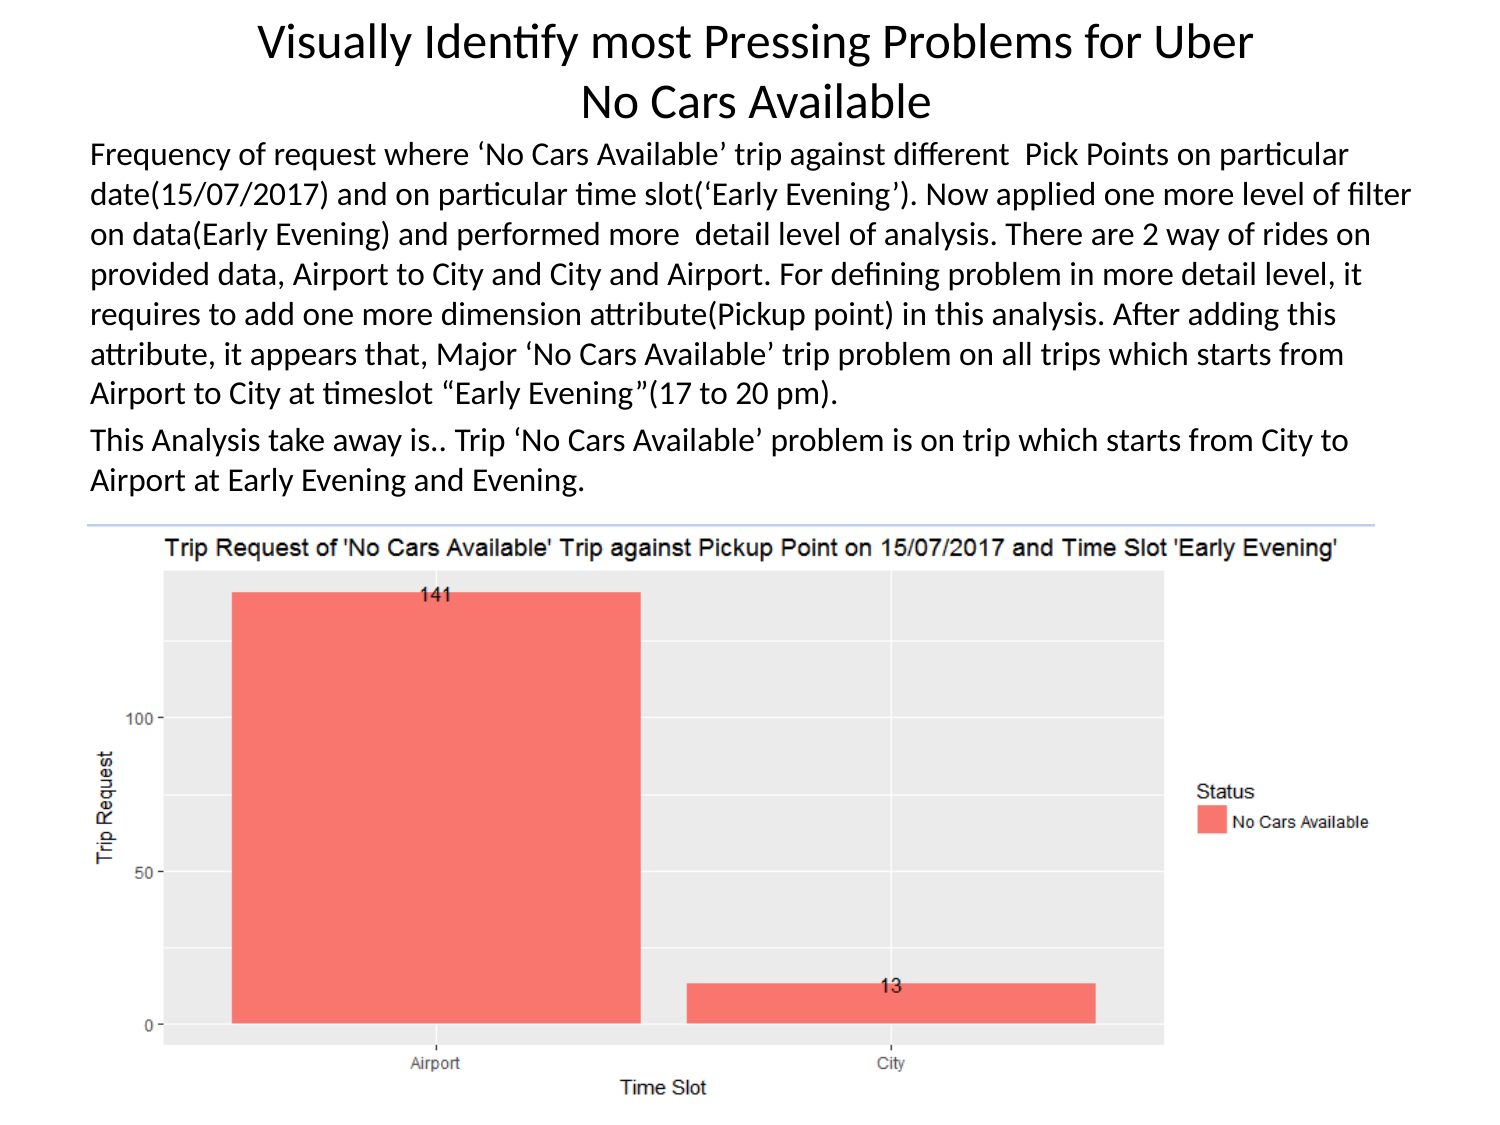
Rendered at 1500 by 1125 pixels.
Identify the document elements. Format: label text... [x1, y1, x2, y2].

title Visually Identify most Pressing Problems for Uber No Cars Available [150, 12, 1363, 125]
picture [87, 524, 1376, 1101]
list Frequency of request where ‘No Cars Available’ trip against different Pick Points on particular date(15/07/2017) and on particular time slot(‘Early Evening’). Now applied one more level of filter on data(Early Evening) and performed more detail level of analysis. There are 2 way of rides on provided data, Airport to City and City and Airport. For defining problem in more detail level, it requires to add one more dimension attribute(Pickup point) in this analysis. After adding this attribute, it appears that, Major ‘No Cars Available’ trip problem on all trips which starts from Airport to City at timeslot “Early Evening”(17 to 20 pm). This Analysis take away is.. Trip ‘No Cars Available’ problem is on trip which starts from City to Airport at Early Evening and Evening. [75, 125, 1463, 1100]
